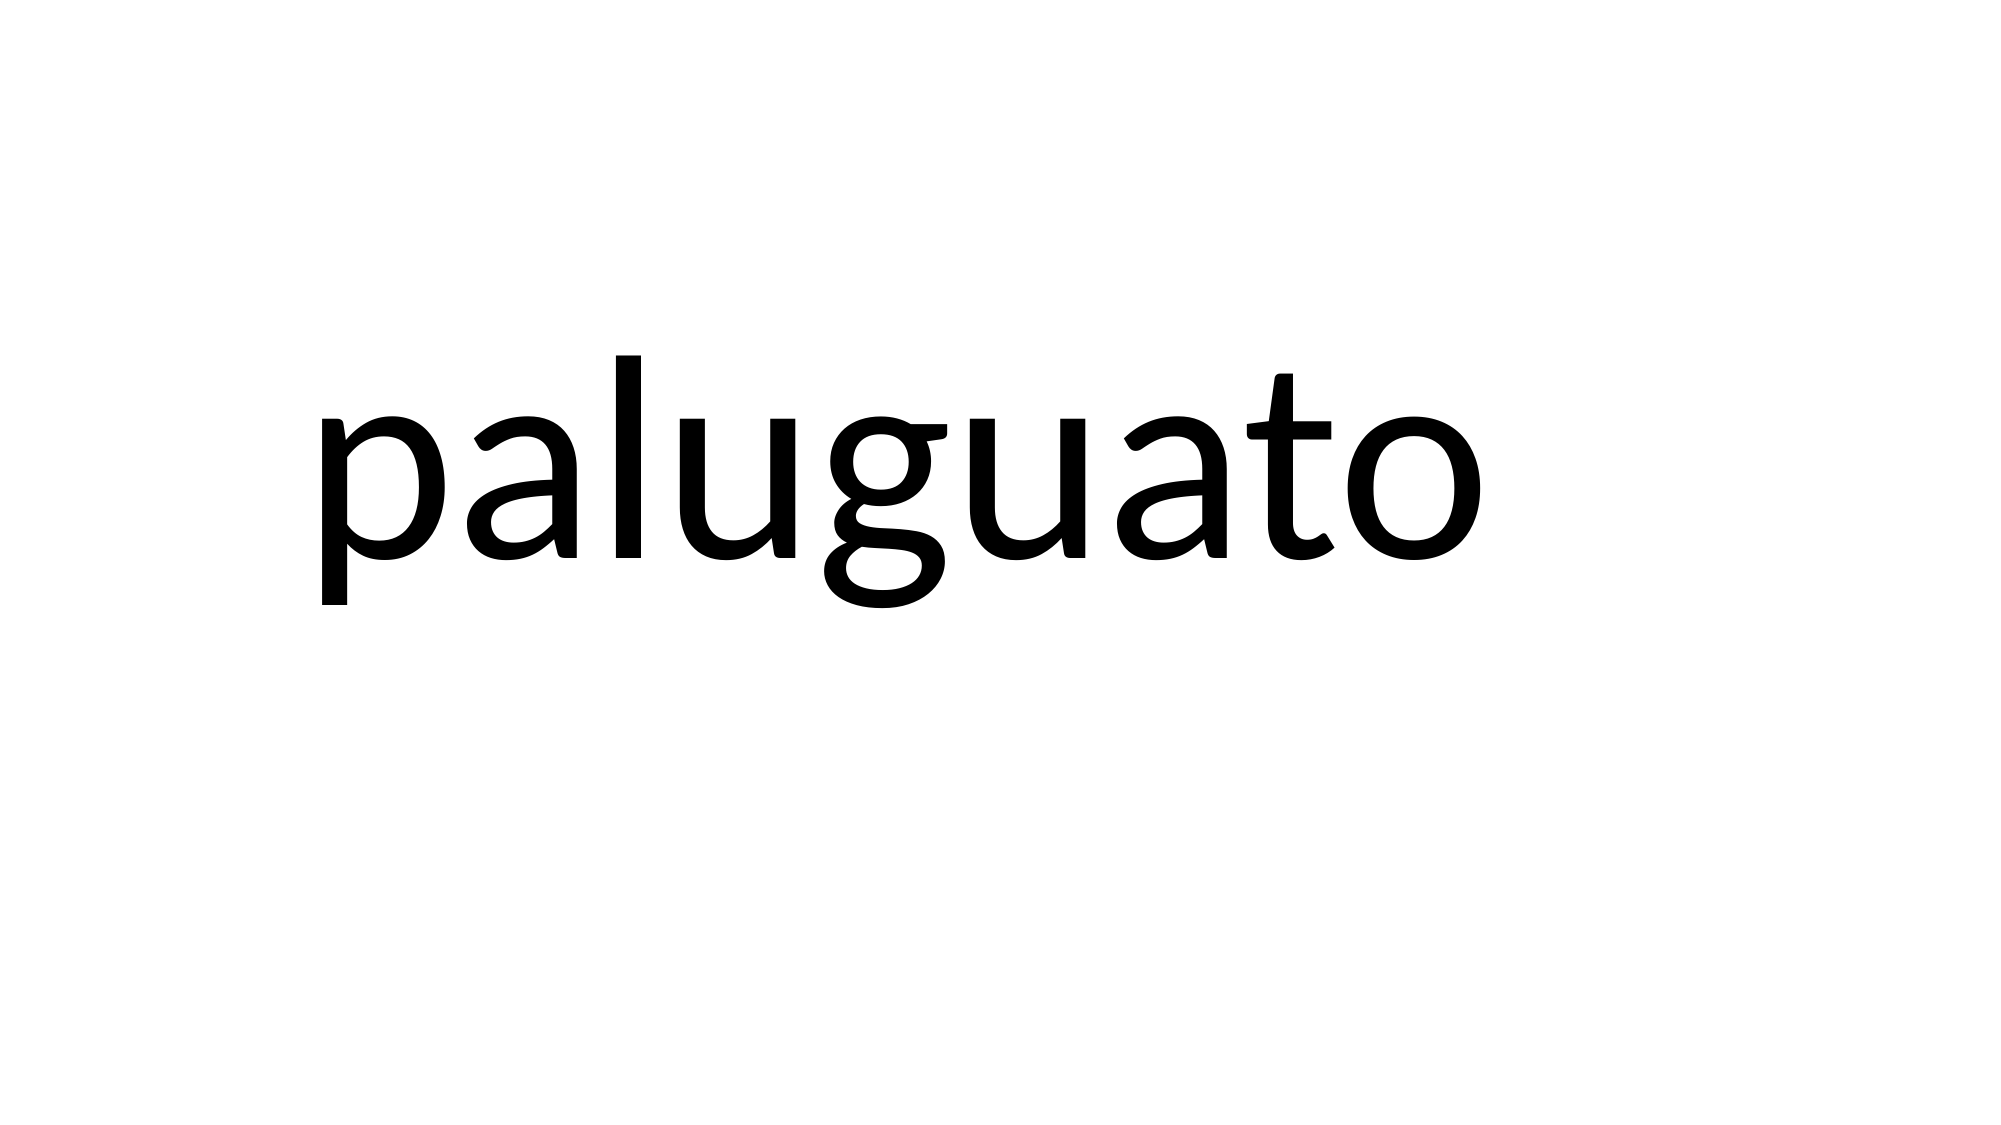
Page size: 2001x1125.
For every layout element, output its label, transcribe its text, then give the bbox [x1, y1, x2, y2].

list paluguato [137, 299, 1863, 1014]
